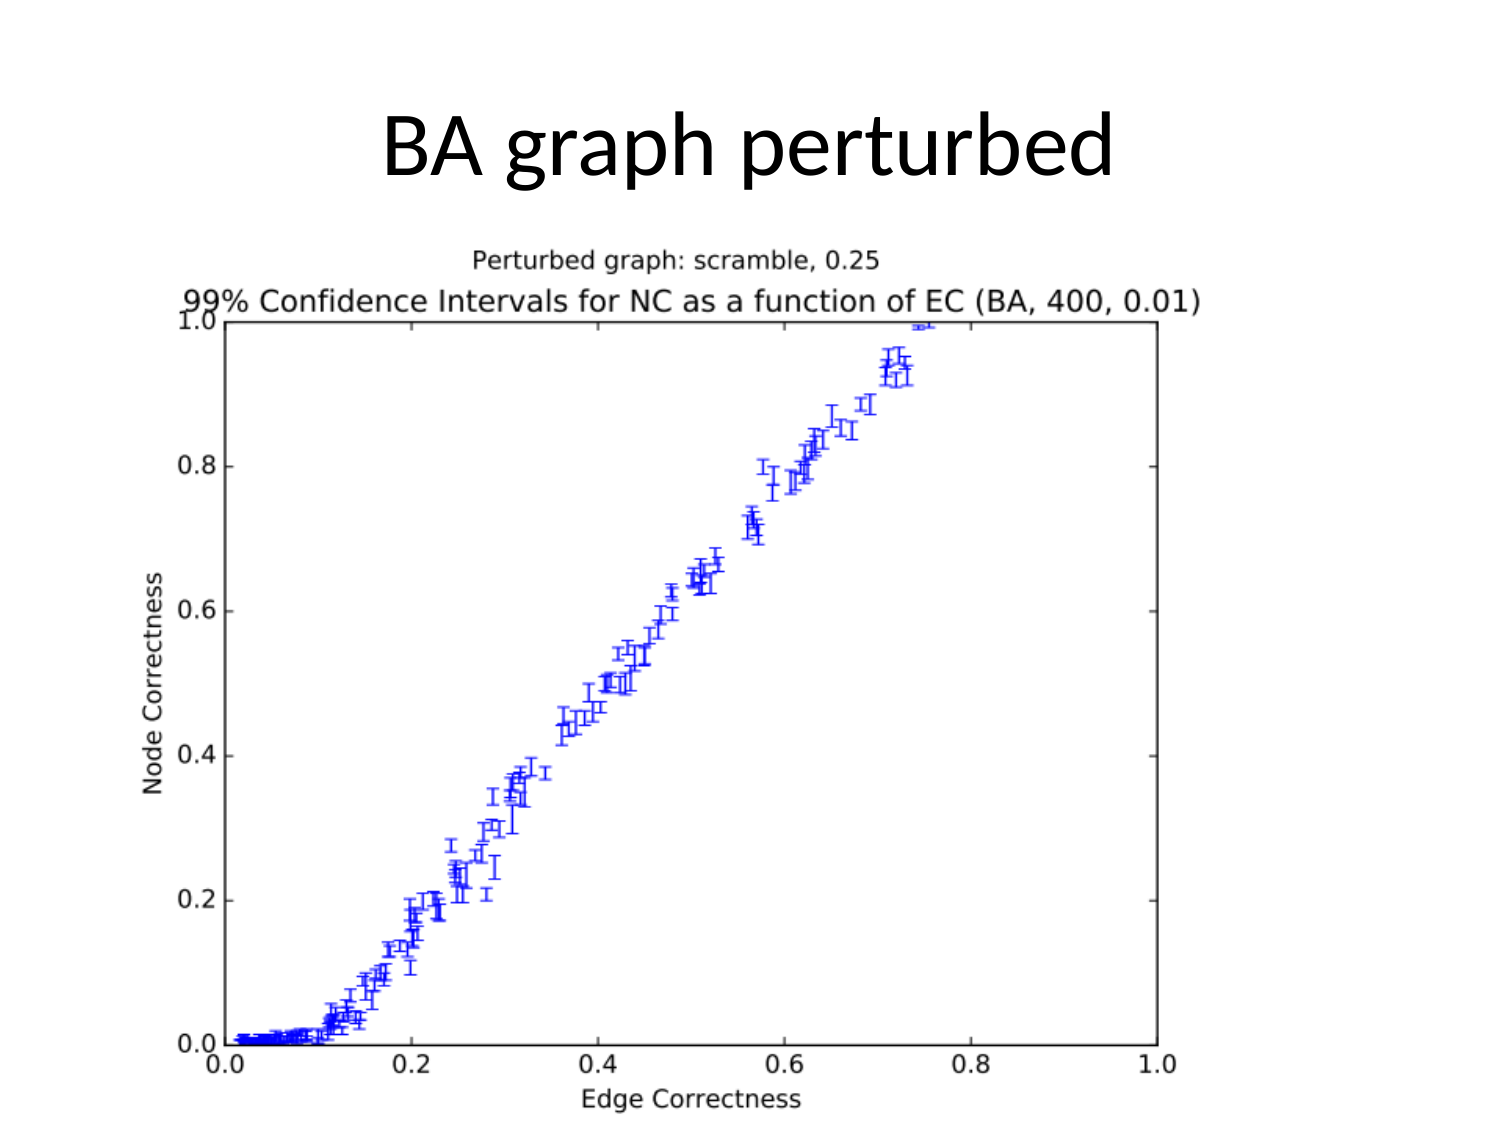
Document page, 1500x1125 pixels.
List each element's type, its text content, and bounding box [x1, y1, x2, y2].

picture [74, 232, 1276, 1125]
title BA graph perturbed [75, 45, 1425, 233]
